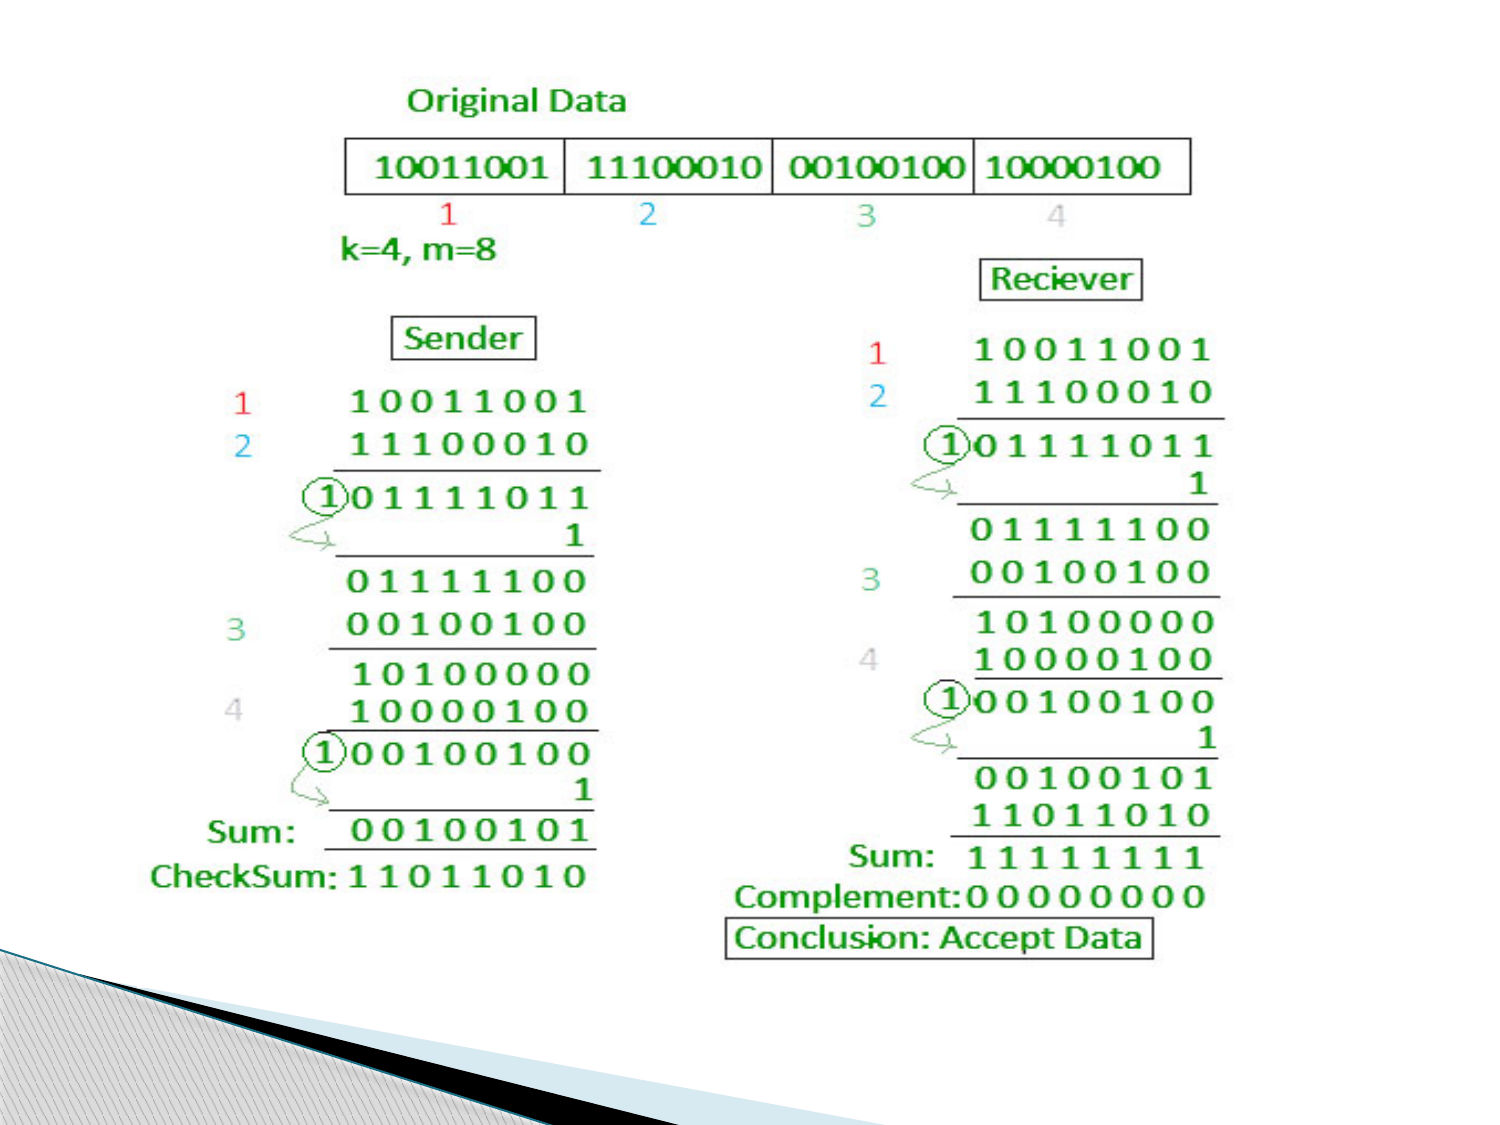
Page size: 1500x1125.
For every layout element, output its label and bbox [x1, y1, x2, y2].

picture [137, 62, 1326, 988]
